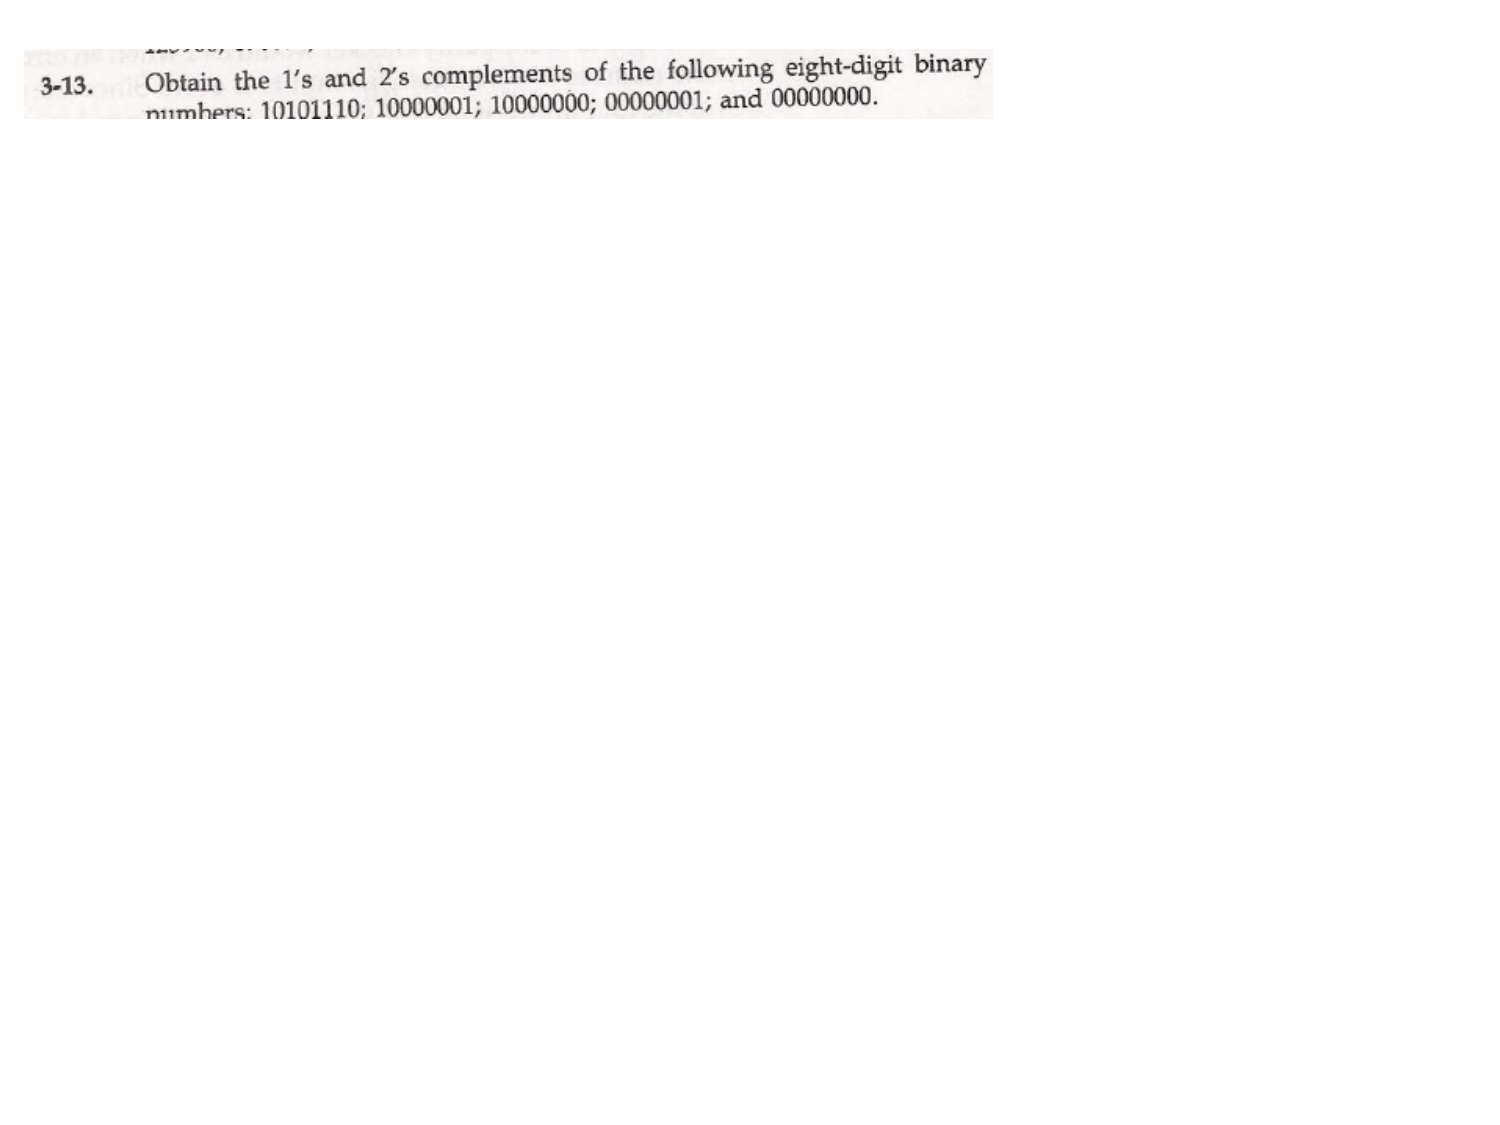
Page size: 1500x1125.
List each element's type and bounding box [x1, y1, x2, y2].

picture [24, 49, 993, 119]
